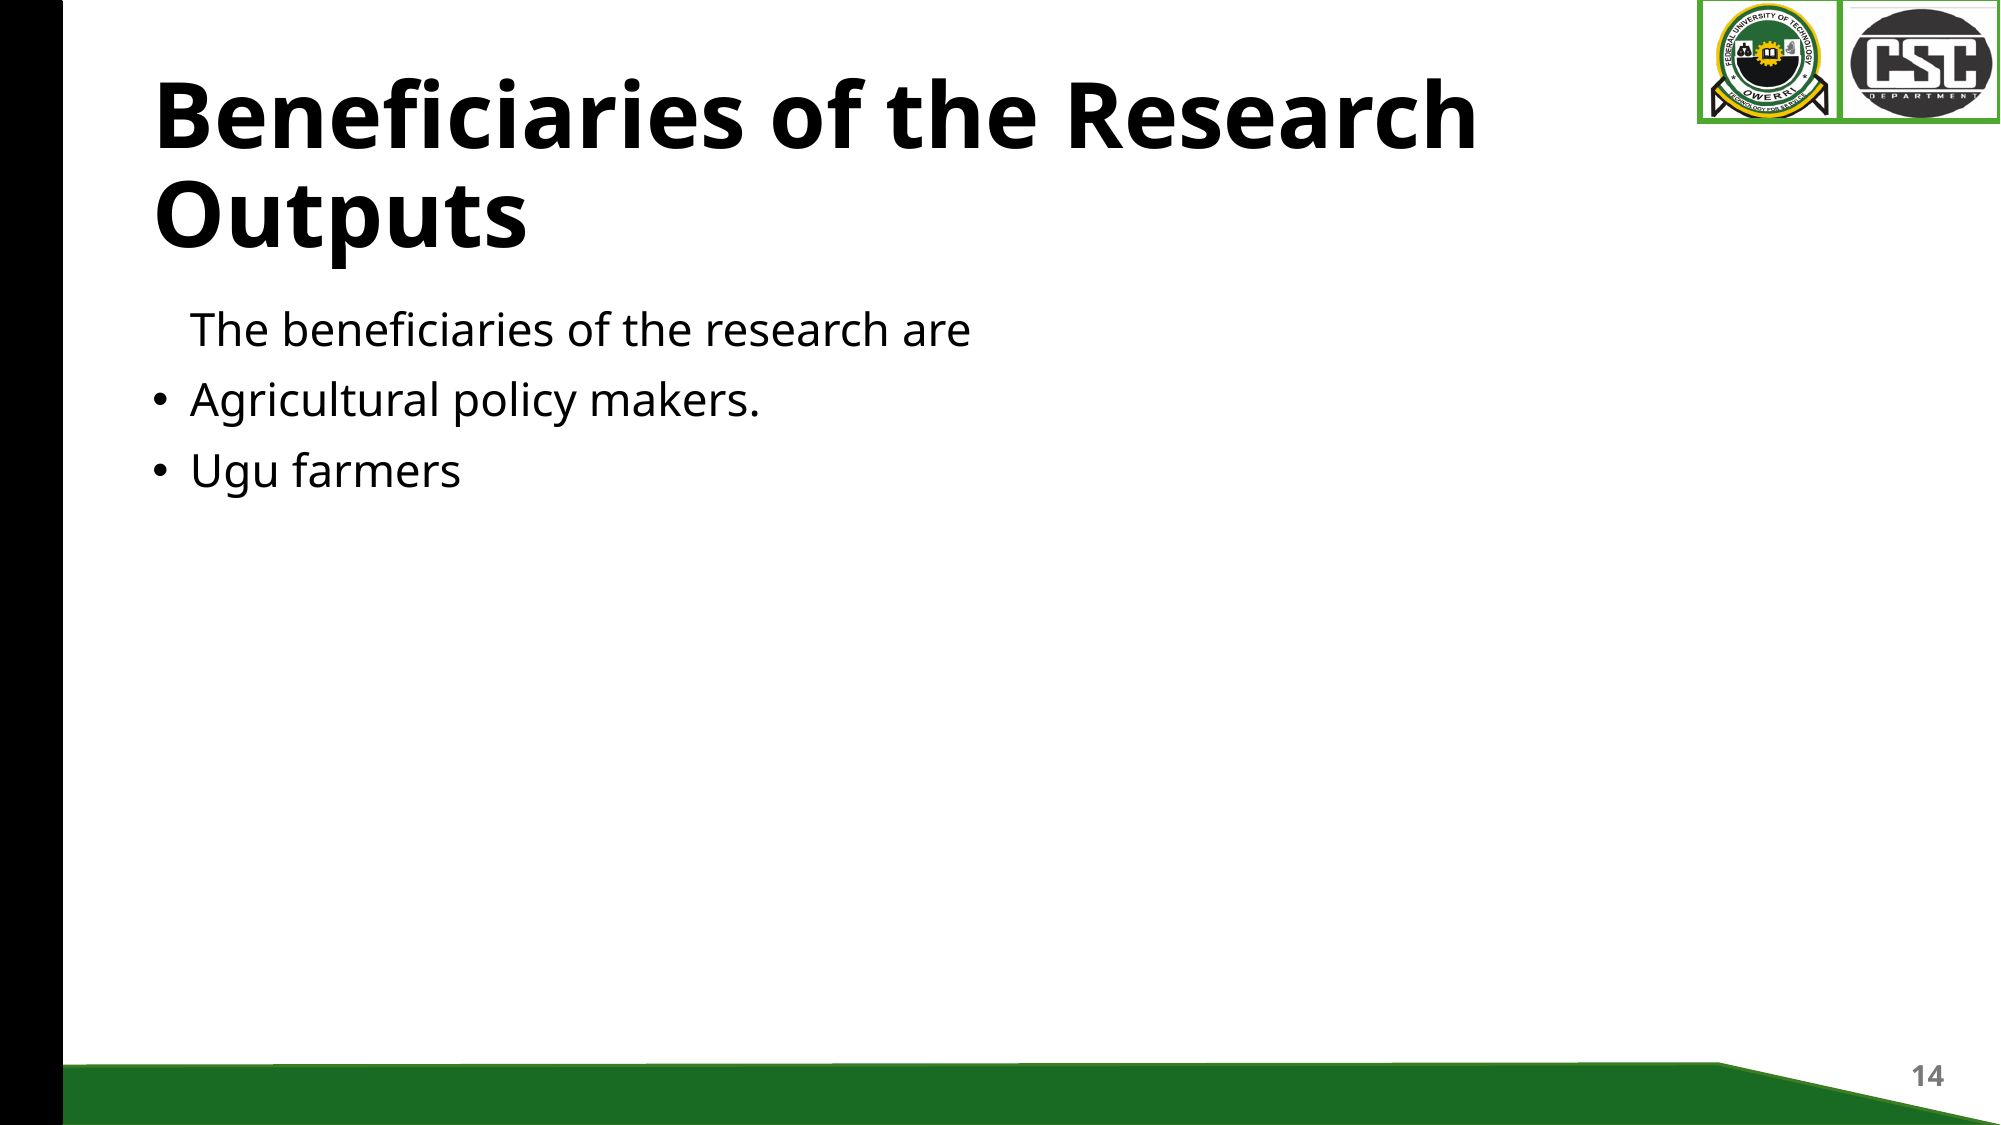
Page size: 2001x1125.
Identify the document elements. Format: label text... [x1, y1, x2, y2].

picture [1850, 7, 1996, 118]
title Beneficiaries of the Research Outputs [137, 59, 1863, 278]
list The beneficiaries of the research are Agricultural policy makers. Ugu farmers [137, 299, 1863, 963]
picture [1708, 1, 1830, 59]
slide_number 14 [1509, 1046, 1960, 1107]
